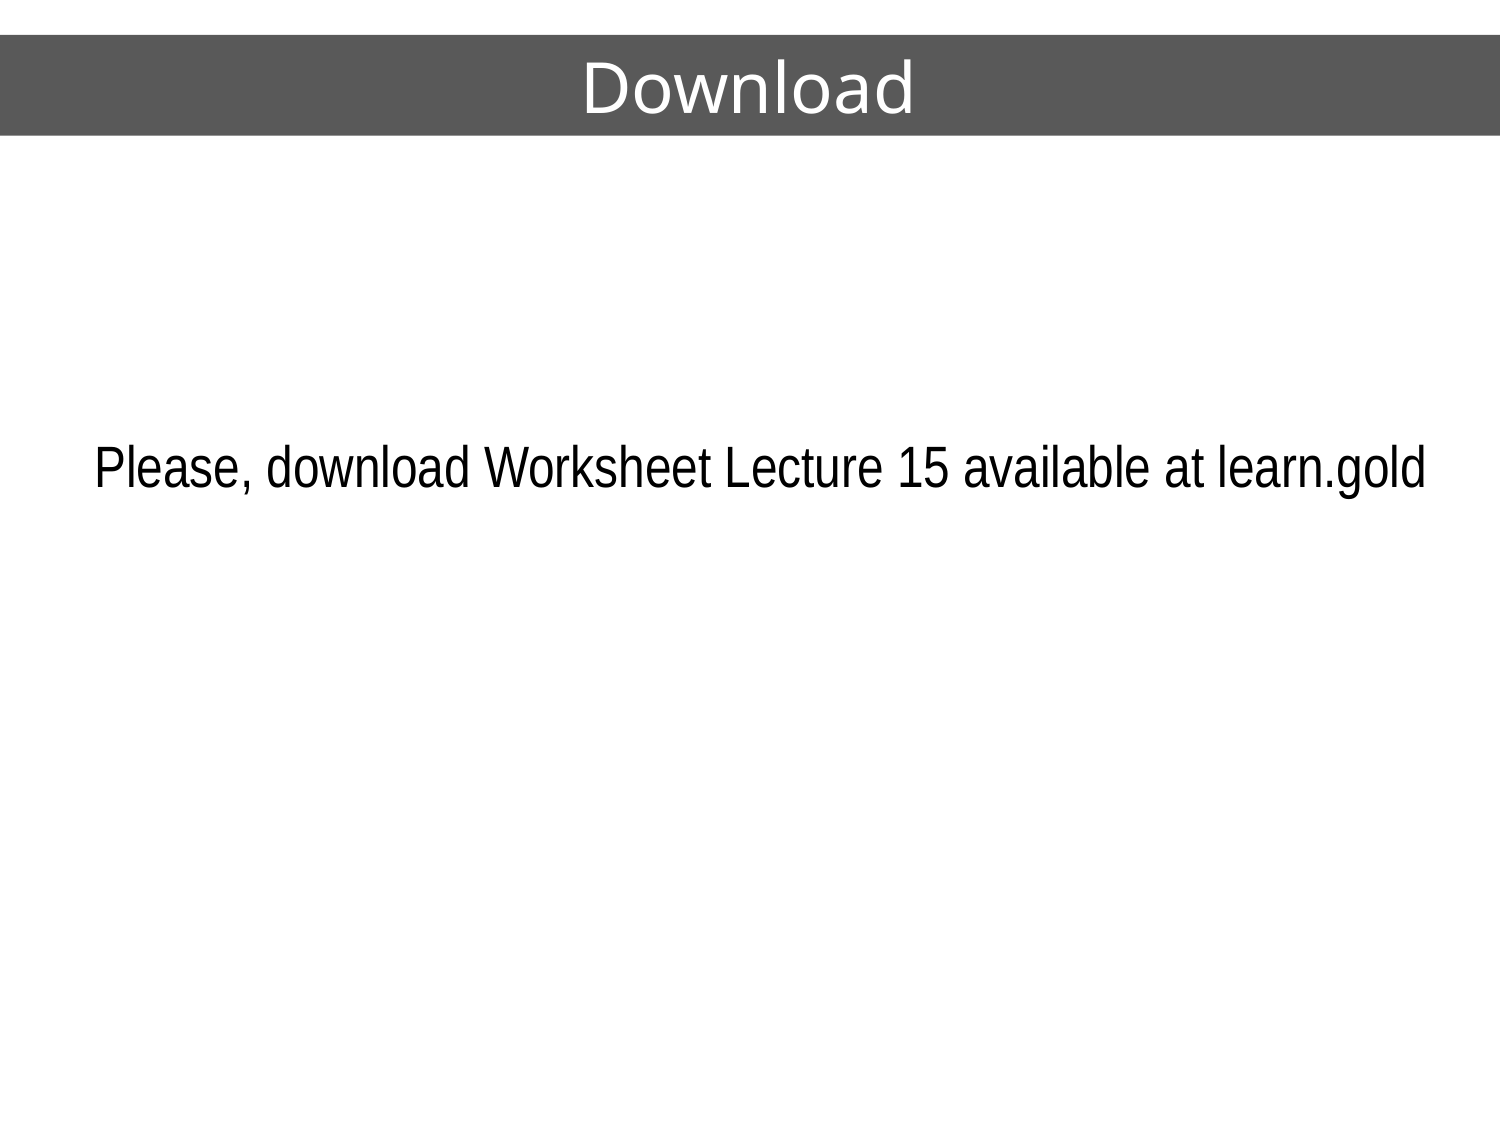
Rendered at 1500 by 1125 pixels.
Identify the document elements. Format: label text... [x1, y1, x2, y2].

text_box Please, download Worksheet Lecture 15 available at learn.gold [79, 421, 1443, 507]
title Download [0, 34, 1500, 136]
